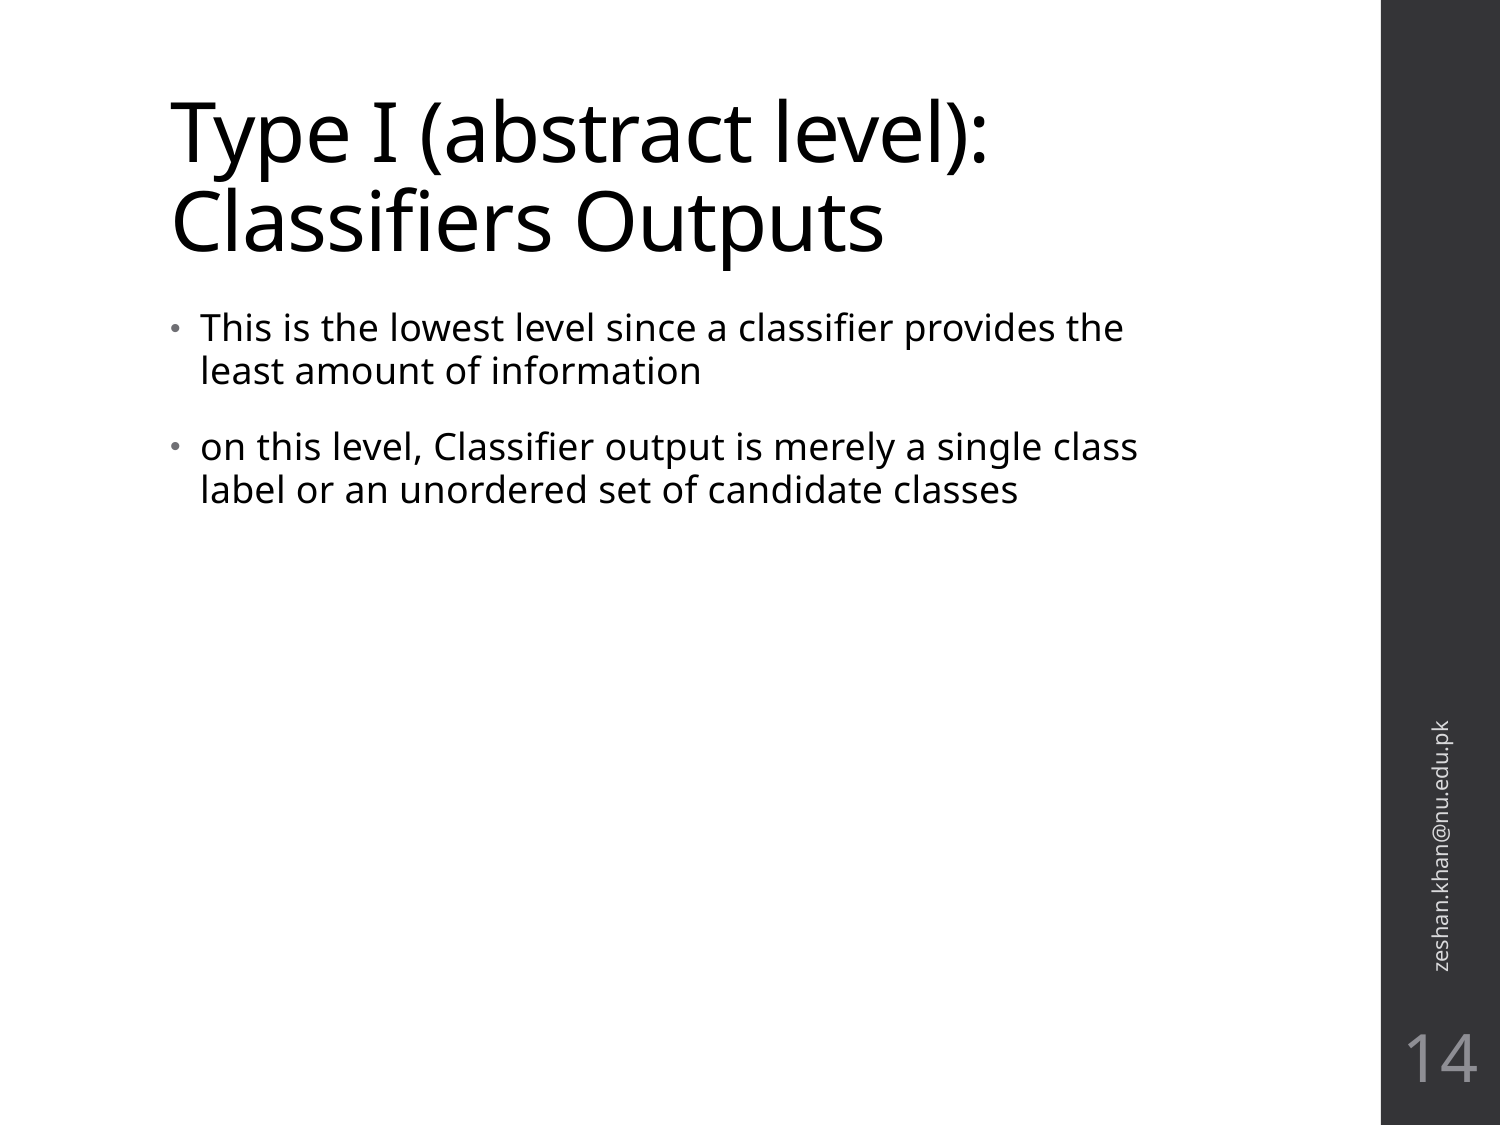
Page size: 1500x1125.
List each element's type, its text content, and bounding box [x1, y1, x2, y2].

list This is the lowest level since a classifier provides the least amount of information on this level, Classifier output is merely a single class label or an unordered set of candidate classes [155, 299, 1213, 1014]
slide_number 14 [1384, 1012, 1498, 1110]
footer zeshan.khan@nu.edu.pk [1418, 400, 1464, 988]
title Type I (abstract level): Classifiers Outputs [155, 60, 1348, 278]
